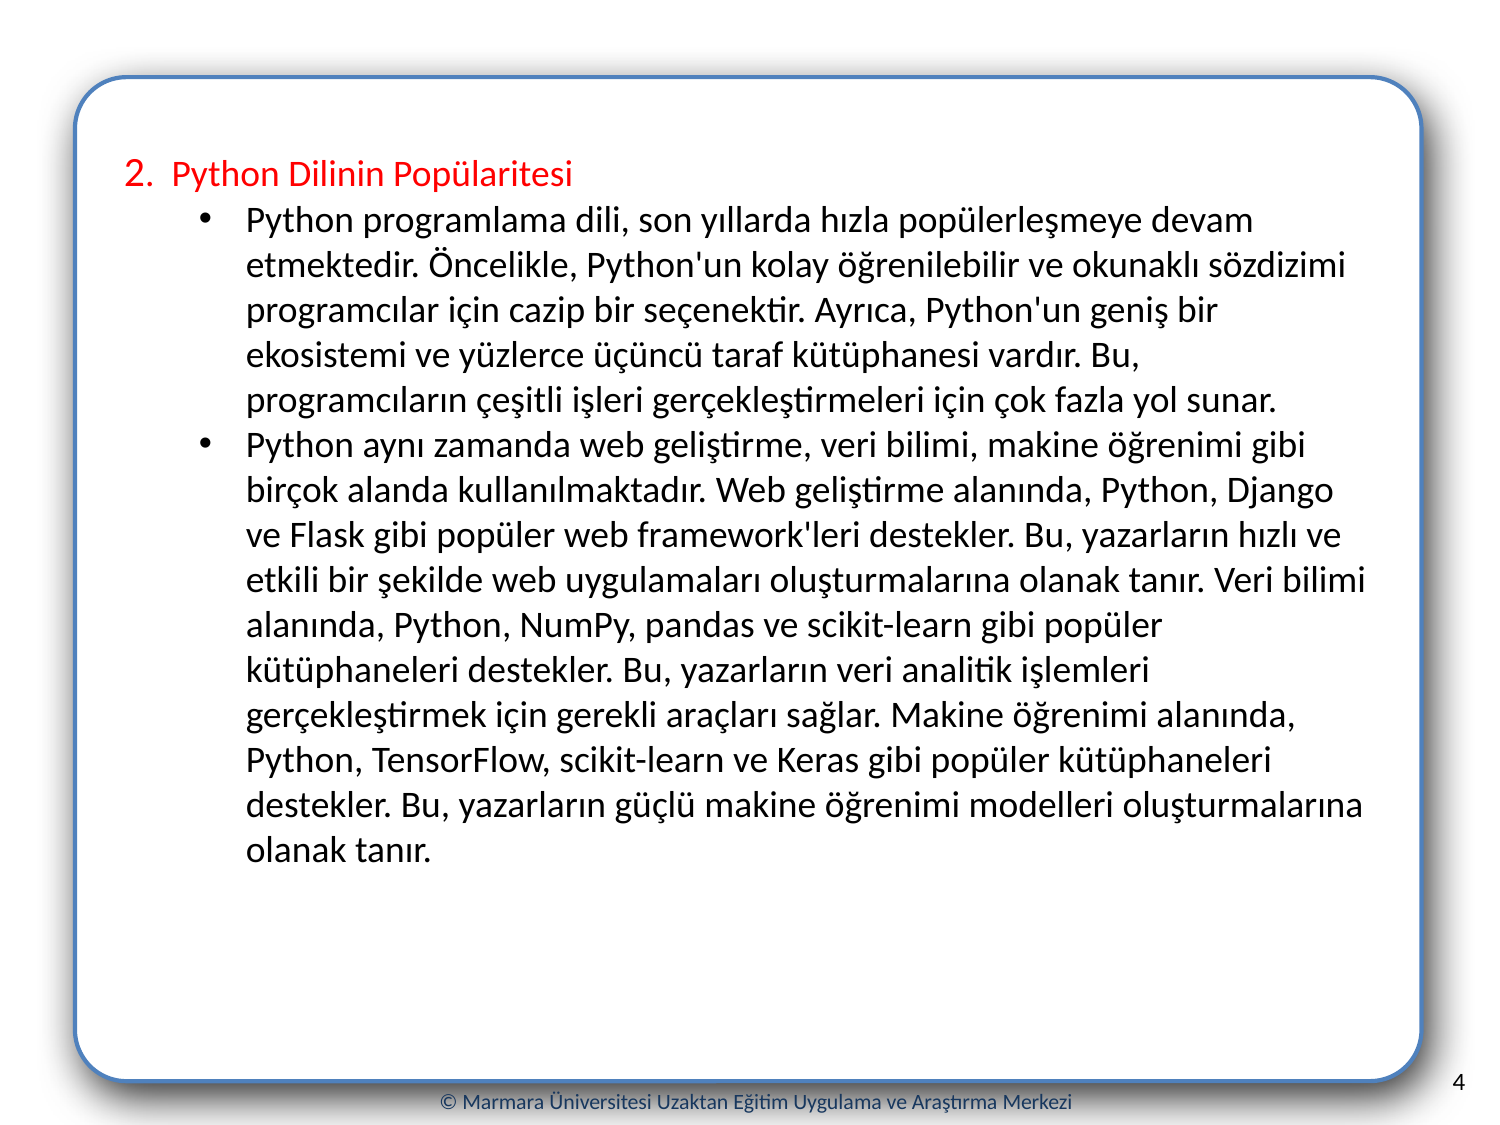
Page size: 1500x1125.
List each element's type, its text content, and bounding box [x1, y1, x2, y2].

text_box 4 [1421, 1058, 1497, 1104]
text_box 2. Python Dilinin Popülaritesi Python programlama dili, son yıllarda hızla popülerleşmeye devam etmektedir. Öncelikle, Python'un kolay öğrenilebilir ve okunaklı sözdizimi programcılar için cazip bir seçenektir. Ayrıca, Python'un geniş bir ekosistemi ve yüzlerce üçüncü taraf kütüphanesi vardır. Bu, programcıların çeşitli işleri gerçekleştirmeleri için çok fazla yol sunar. Python aynı zamanda web geliştirme, veri bilimi, makine öğrenimi gibi birçok alanda kullanılmaktadır. Web geliştirme alanında, Python, Django ve Flask gibi popüler web framework'leri destekler. Bu, yazarların hızlı ve etkili bir şekilde web uygulamaları oluşturmalarına olanak tanır. Veri bilimi alanında, Python, NumPy, pandas ve scikit-learn gibi popüler kütüphaneleri destekler. Bu, yazarların veri analitik işlemleri gerçekleştirmek için gerekli araçları sağlar. Makine öğrenimi alanında, Python, TensorFlow, scikit-learn ve Keras gibi popüler kütüphaneleri destekler. Bu, yazarların güçlü makine öğrenimi modelleri oluşturmalarına olanak tanır. [109, 137, 1385, 1013]
text_box © Marmara Üniversitesi Uzaktan Eğitim Uygulama ve Araştırma Merkezi [312, 1070, 1200, 1125]
text_box [72, 75, 1424, 1084]
